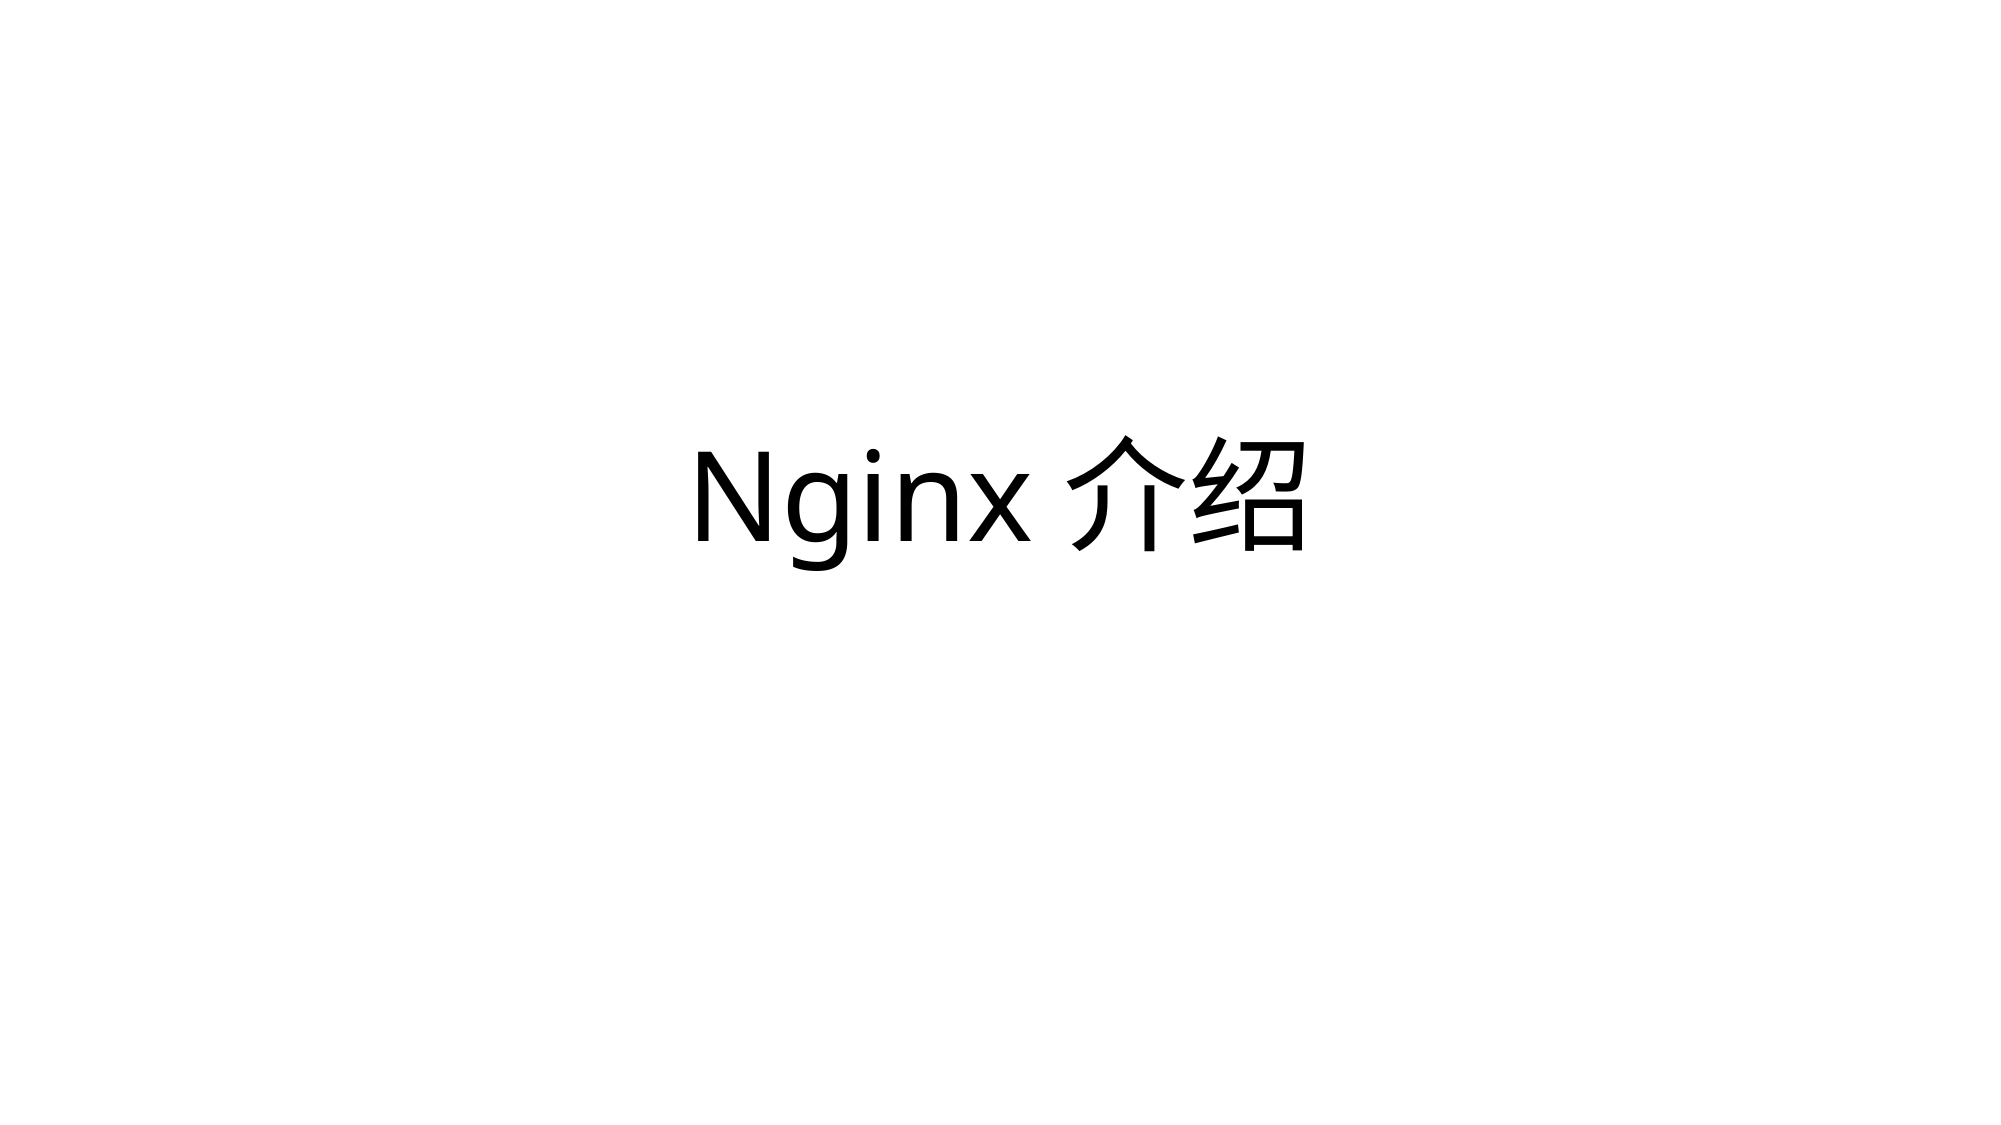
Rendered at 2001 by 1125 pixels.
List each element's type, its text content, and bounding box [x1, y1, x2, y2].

title Nginx介绍 [249, 184, 1750, 576]
